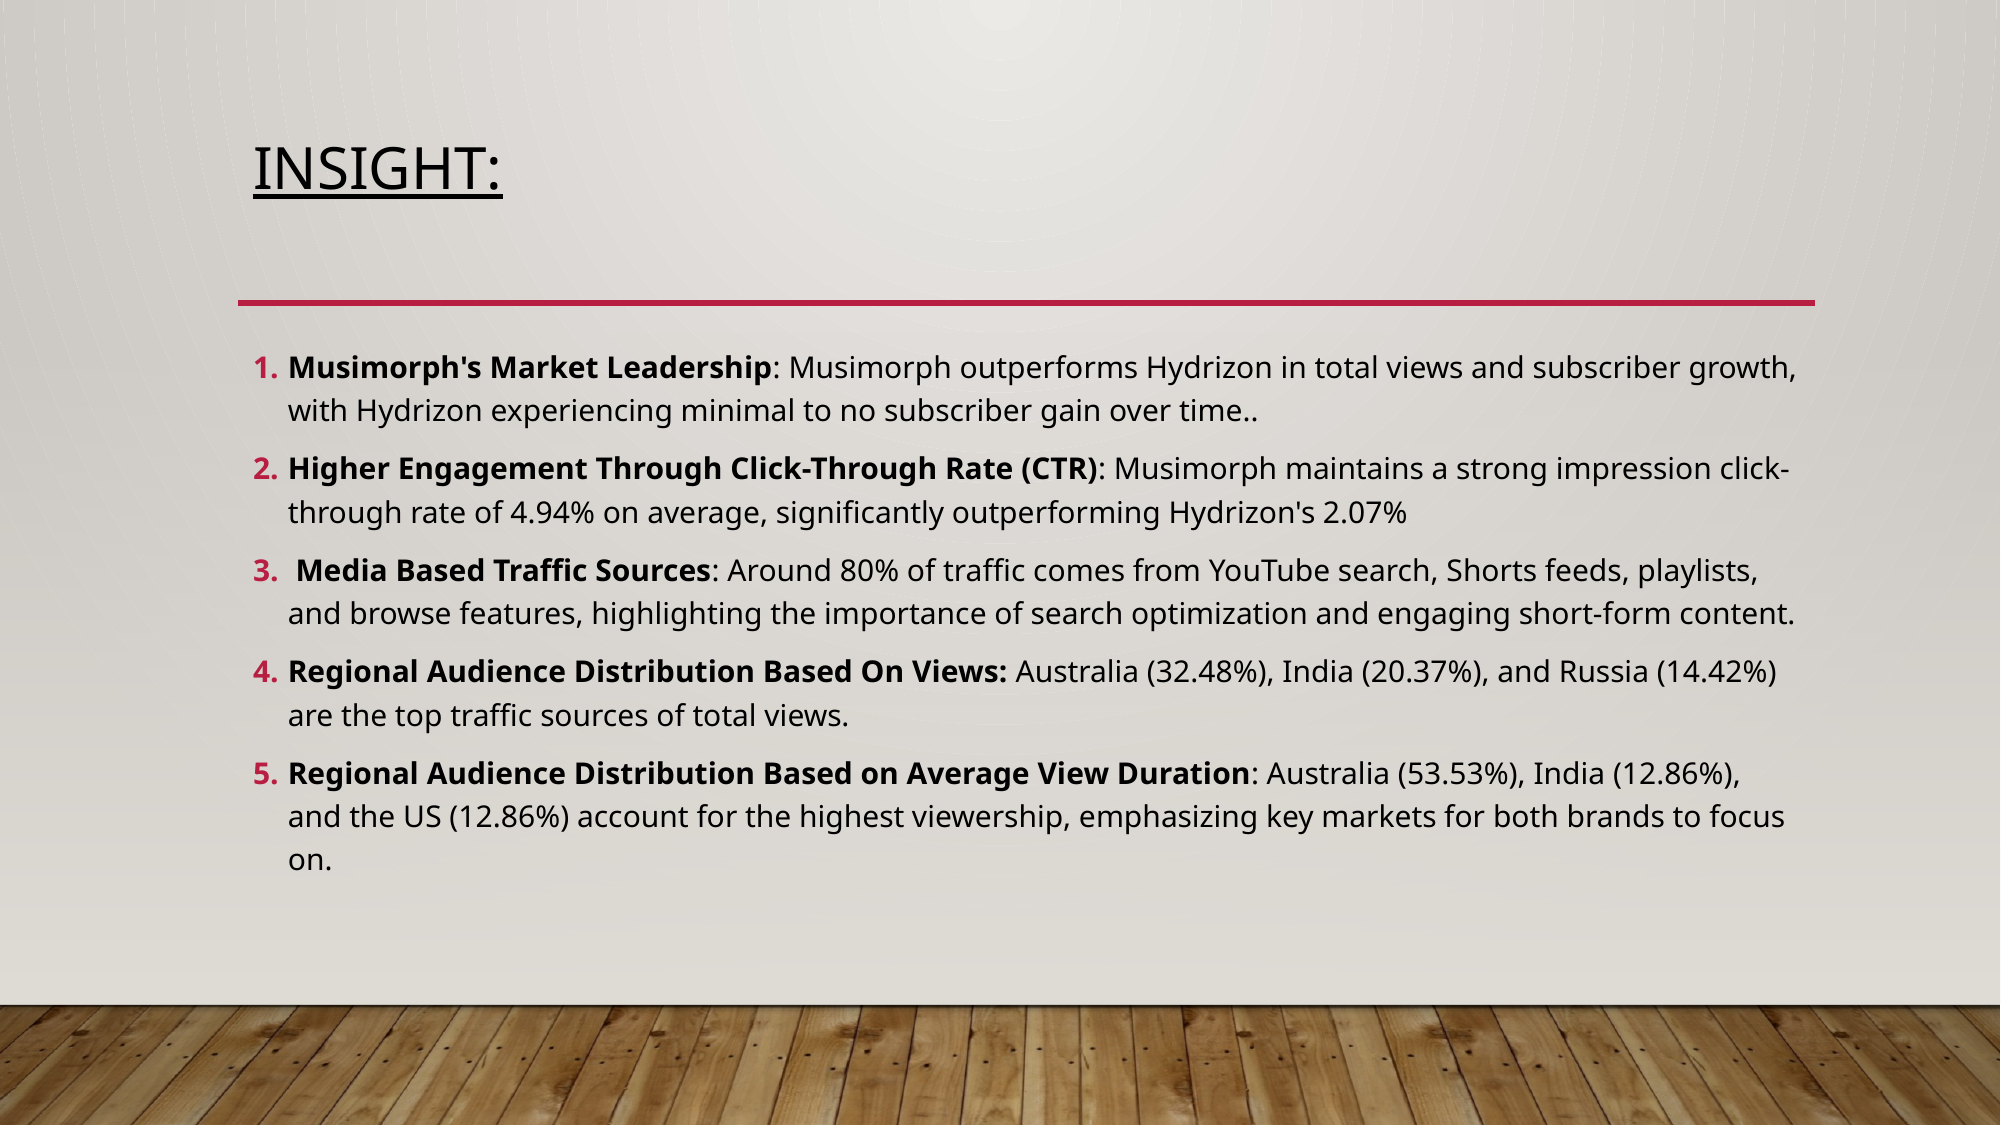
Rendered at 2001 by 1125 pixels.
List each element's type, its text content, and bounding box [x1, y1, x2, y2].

title Insight: [238, 131, 1814, 305]
picture [0, 1005, 2000, 1125]
list Musimorph's Market Leadership: Musimorph outperforms Hydrizon in total views and subscriber growth, with Hydrizon experiencing minimal to no subscriber gain over time.. Higher Engagement Through Click-Through Rate (CTR): Musimorph maintains a strong impression click-through rate of 4.94% on average, significantly outperforming Hydrizon's 2.07% Media Based Traffic Sources: Around 80% of traffic comes from YouTube search, Shorts feeds, playlists, and browse features, highlighting the importance of search optimization and engaging short-form content. Regional Audience Distribution Based On Views: Australia (32.48%), India (20.37%), and Russia (14.42%) are the top traffic sources of total views. Regional Audience Distribution Based on Average View Duration: Australia (53.53%), India (12.86%), and the US (12.86%) account for the highest viewership, emphasizing key markets for both brands to focus on. [238, 333, 1814, 900]
